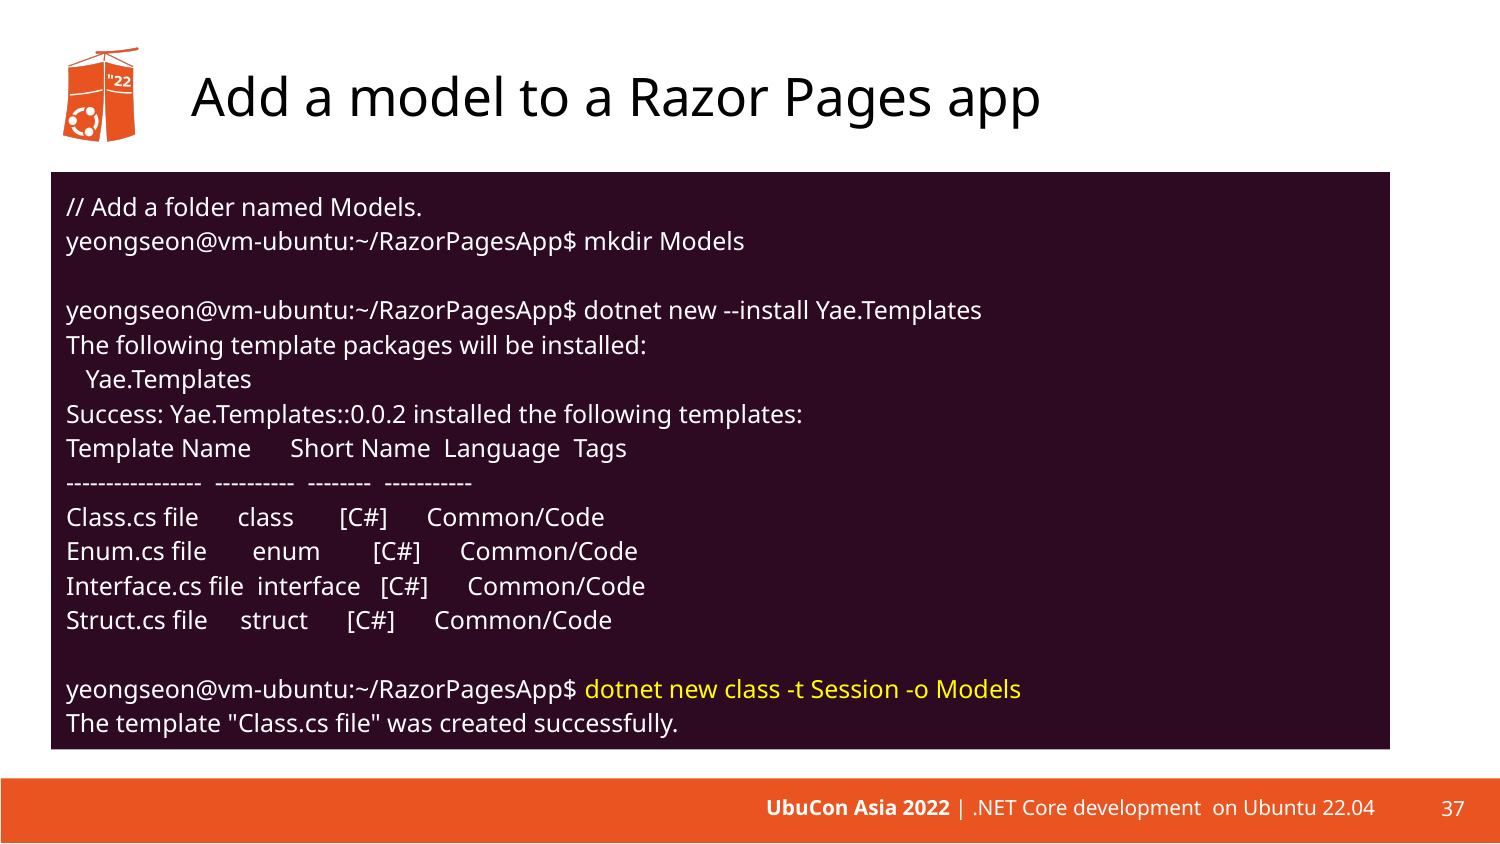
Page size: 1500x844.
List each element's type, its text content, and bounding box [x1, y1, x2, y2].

picture [50, 47, 146, 143]
text_box [0, 778, 1500, 843]
title Add a model to a Razor Pages app [176, 48, 1449, 142]
slide_number 37 [1389, 777, 1480, 842]
list // Add a folder named Models. yeongseon@vm-ubuntu:~/RazorPagesApp$ mkdir Models yeongseon@vm-ubuntu:~/RazorPagesApp$ dotnet new --install Yae.Templates The following template packages will be installed: Yae.Templates Success: Yae.Templates::0.0.2 installed the following templates: Template Name Short Name Language Tags ----------------- ---------- -------- ----------- Class.cs file class [C#] Common/Code Enum.cs file enum [C#] Common/Code Interface.cs file interface [C#] Common/Code Struct.cs file struct [C#] Common/Code yeongseon@vm-ubuntu:~/RazorPagesApp$ dotnet new class -t Session -o Models The template "Class.cs file" was created successfully. [51, 172, 1390, 750]
text_box UbuCon Asia 2022 | .NET Core development on Ubuntu 22.04 [345, 781, 1390, 833]
